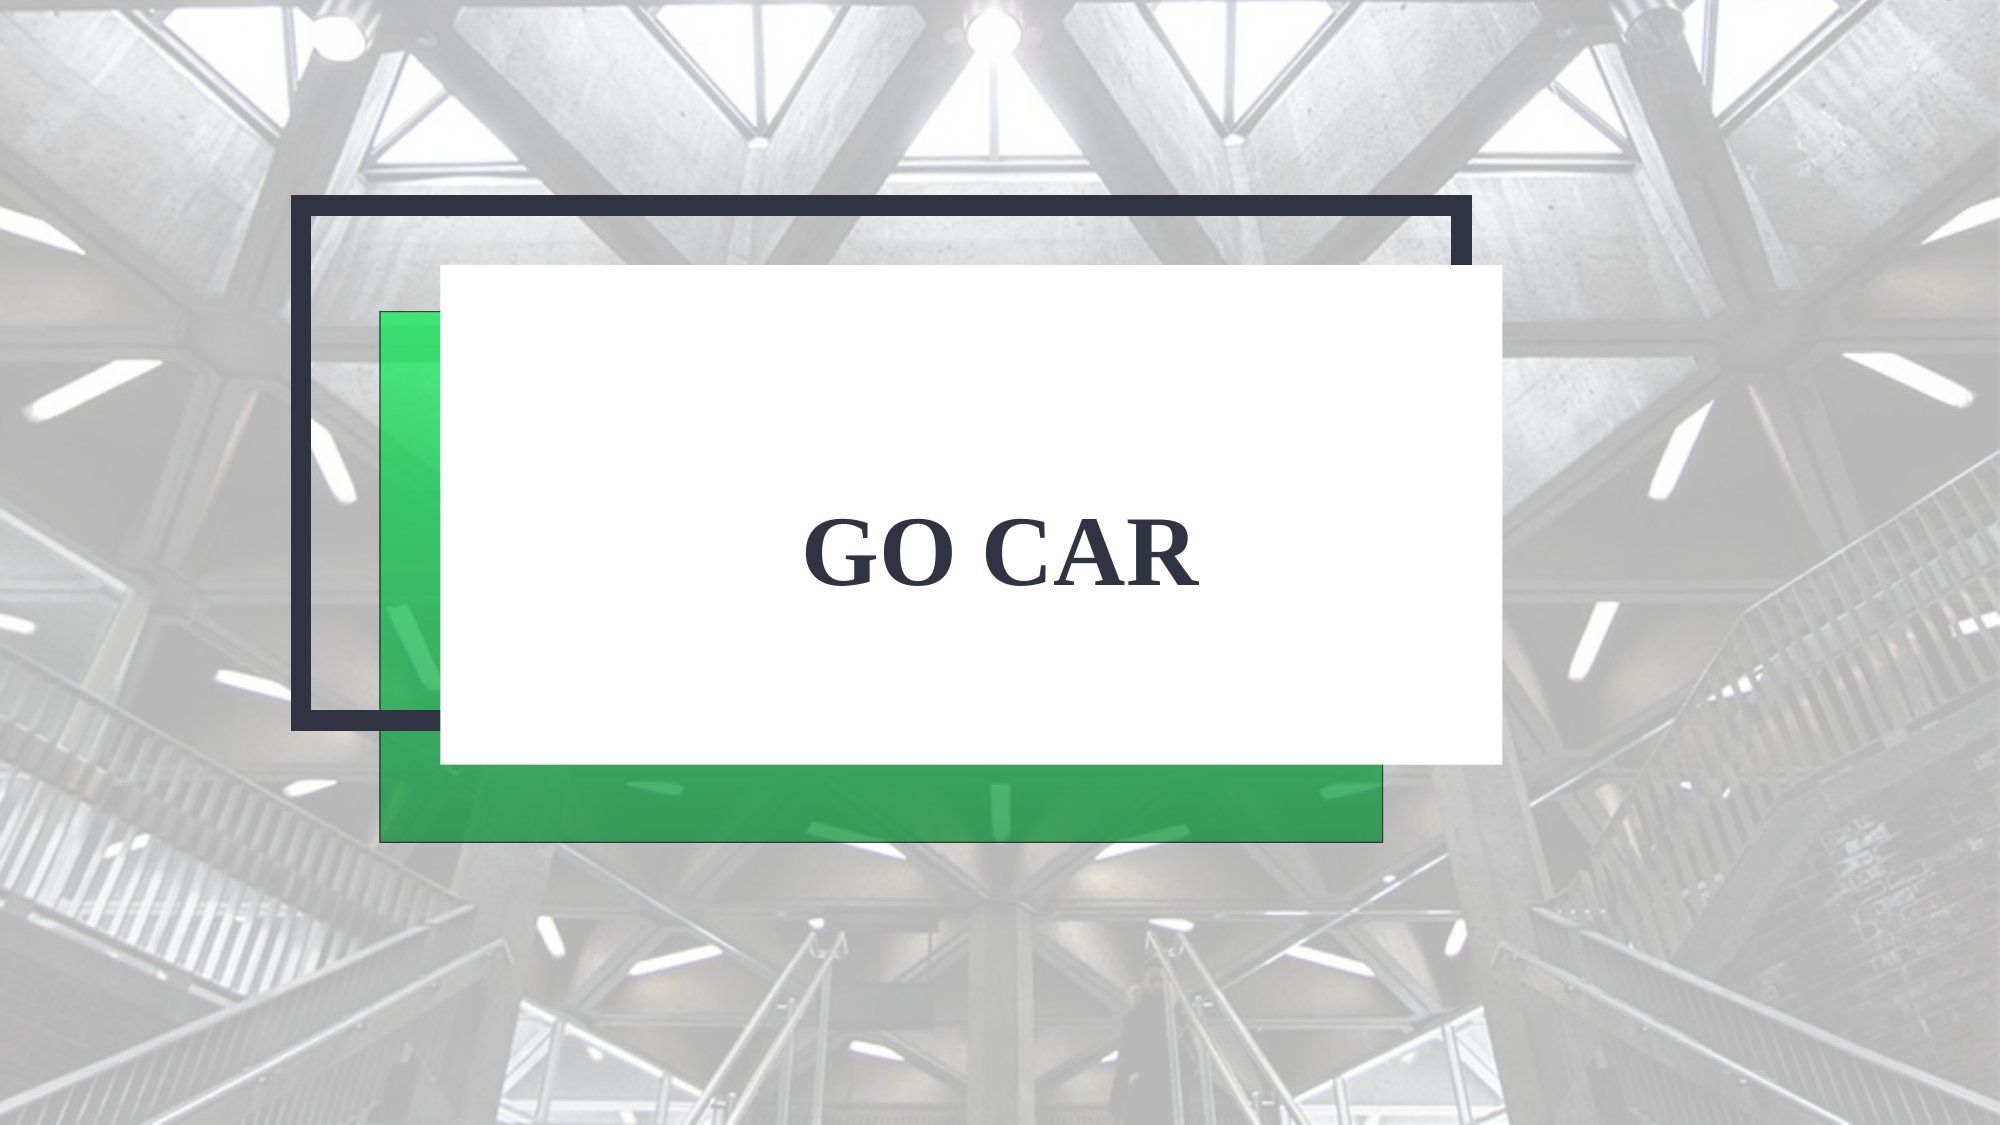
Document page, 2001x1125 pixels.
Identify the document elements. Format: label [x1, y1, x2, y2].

picture [0, 0, 2000, 1125]
text_box [300, 205, 1503, 843]
